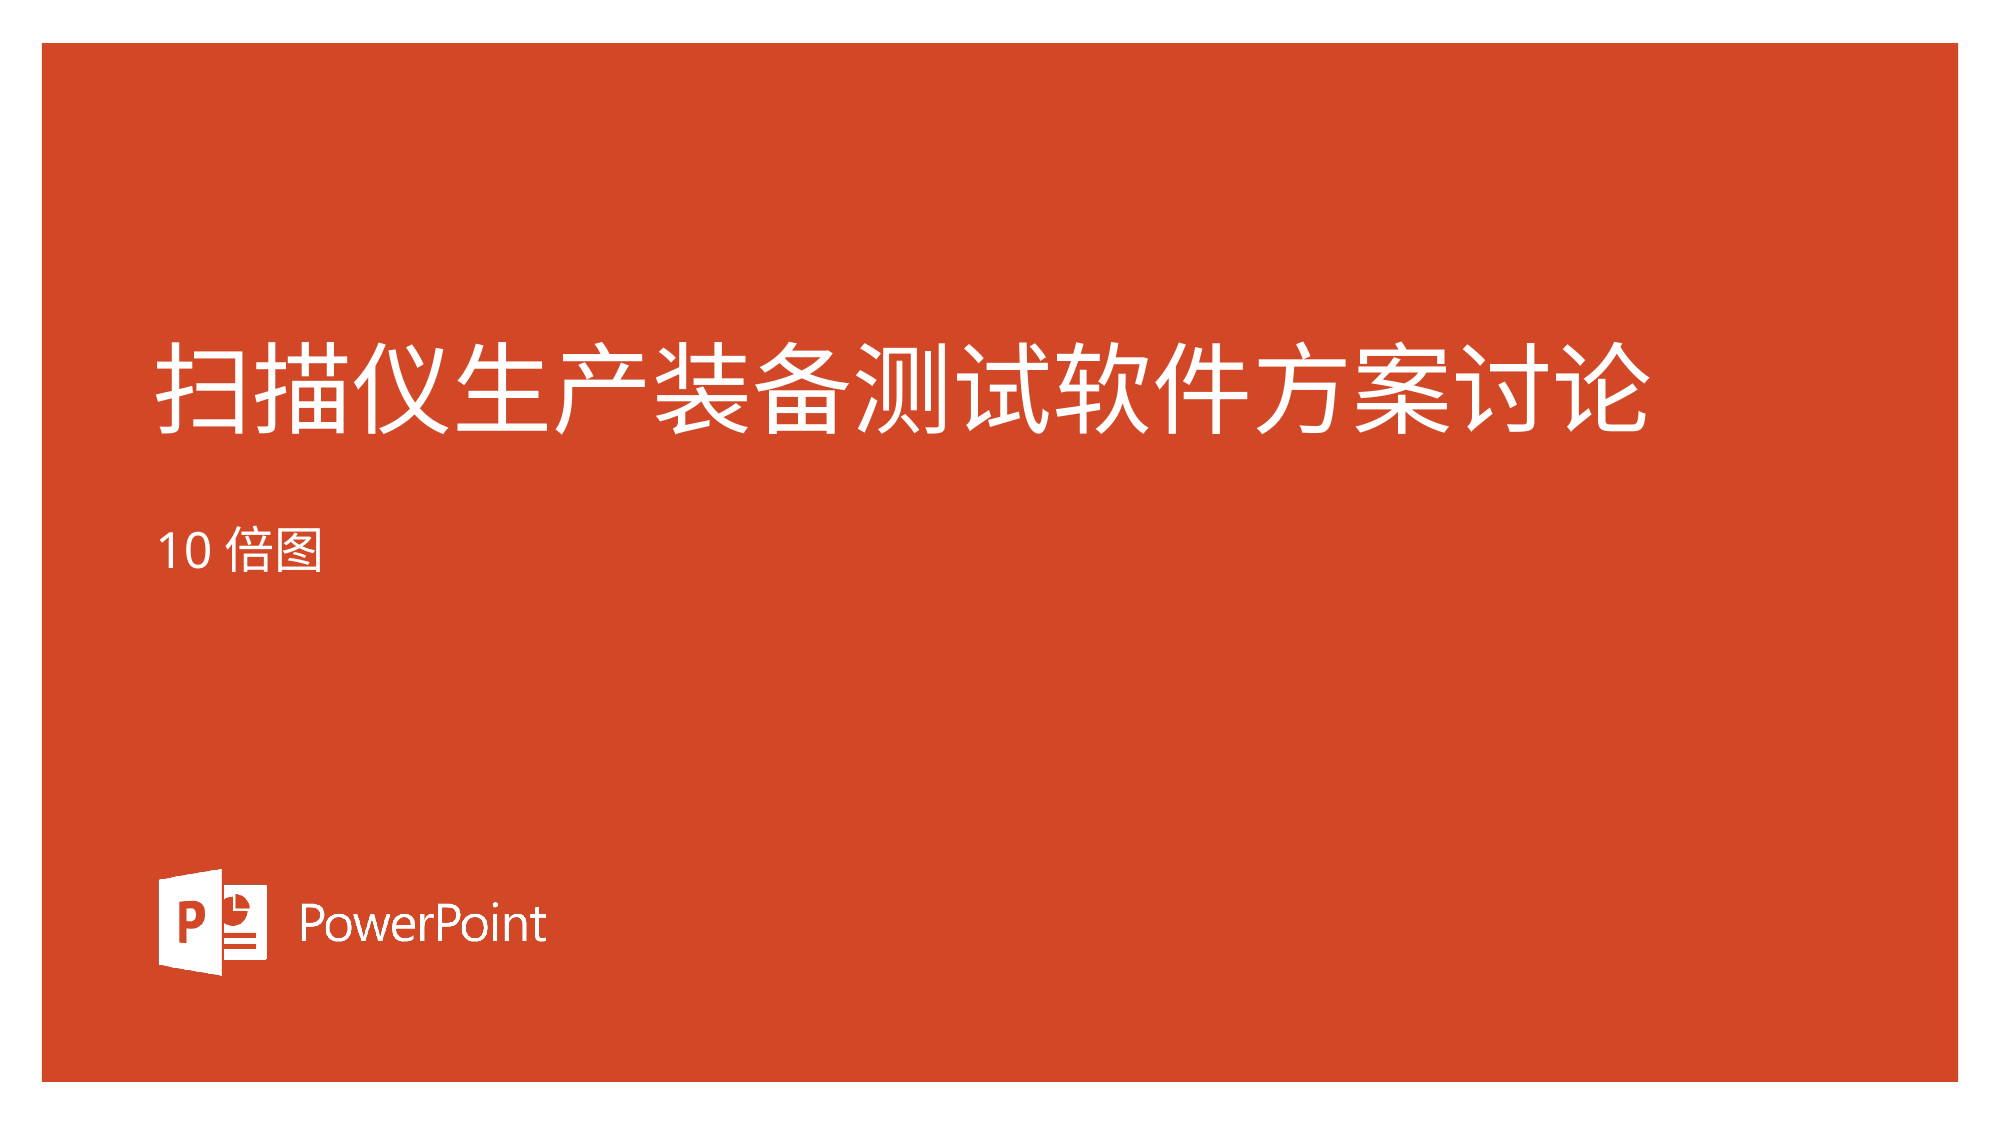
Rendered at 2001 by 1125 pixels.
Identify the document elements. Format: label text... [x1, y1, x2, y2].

title 扫描仪生产装备测试软件方案讨论 [137, 190, 1863, 583]
subtitle 10倍图 [140, 481, 1713, 668]
picture [148, 854, 555, 990]
